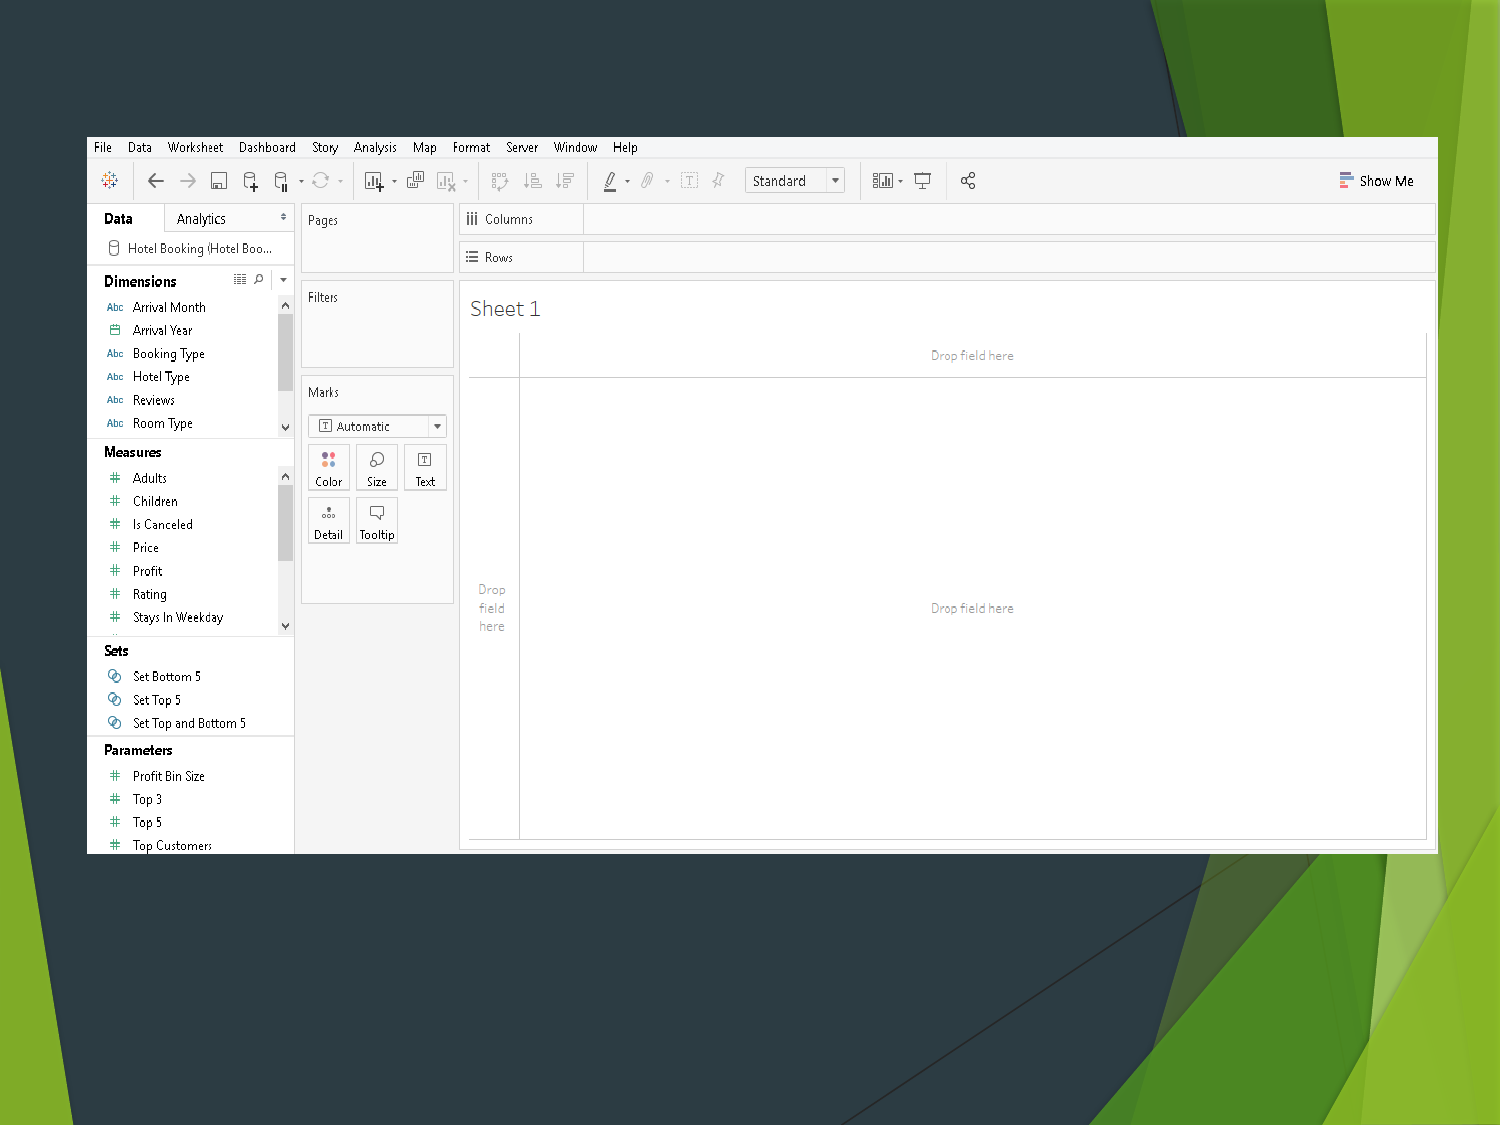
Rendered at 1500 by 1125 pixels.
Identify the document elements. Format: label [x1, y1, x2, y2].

picture [86, 136, 1438, 854]
